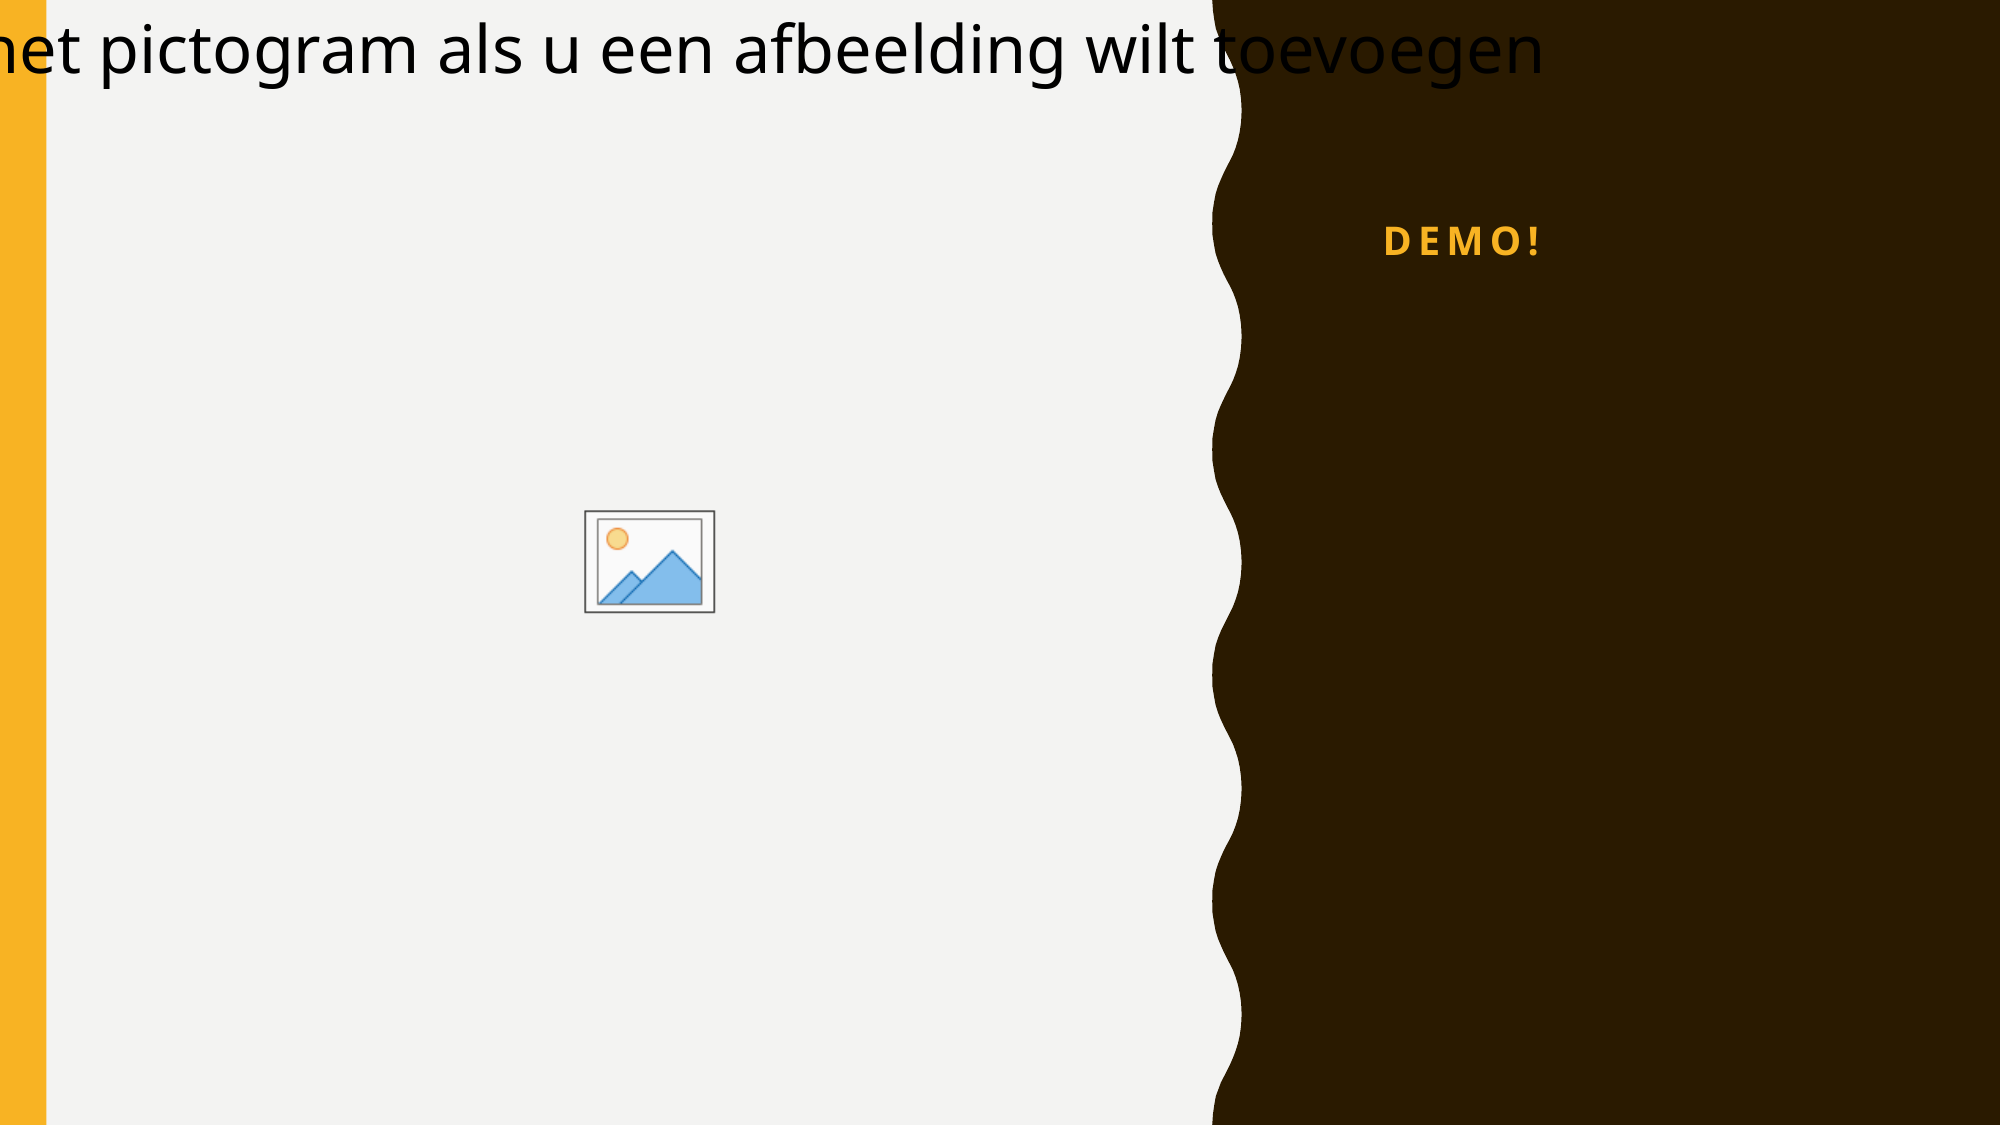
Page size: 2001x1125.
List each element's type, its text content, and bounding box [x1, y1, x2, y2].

picture [46, 0, 1254, 1125]
title Demo! [1367, 75, 1875, 272]
